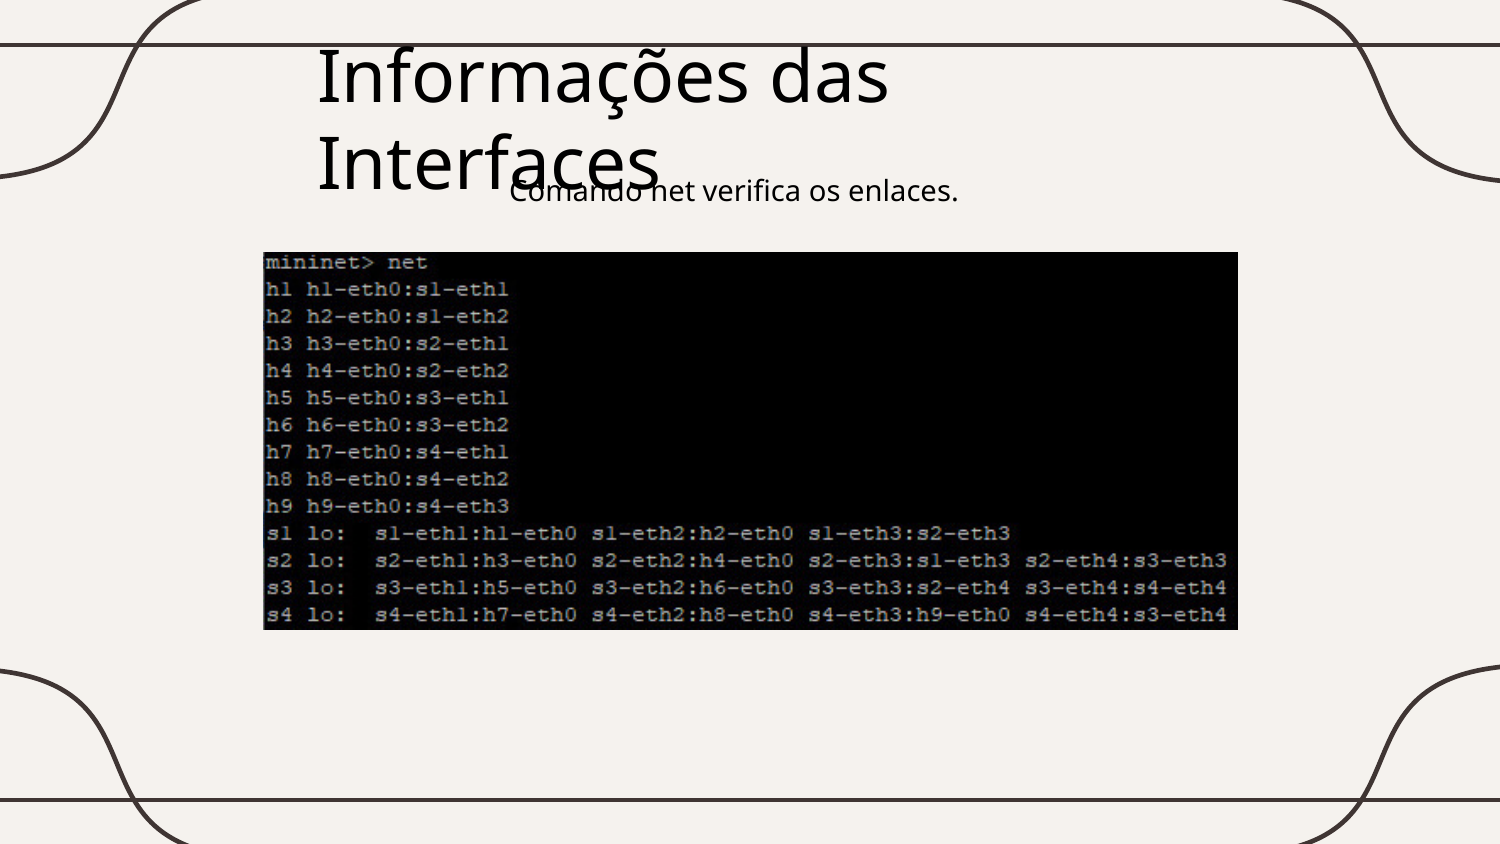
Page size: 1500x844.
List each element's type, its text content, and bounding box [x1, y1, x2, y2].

picture [262, 252, 1238, 631]
subtitle Comando net verifica os enlaces. [494, 138, 1007, 242]
title Informações das Interfaces [302, 63, 1198, 170]
